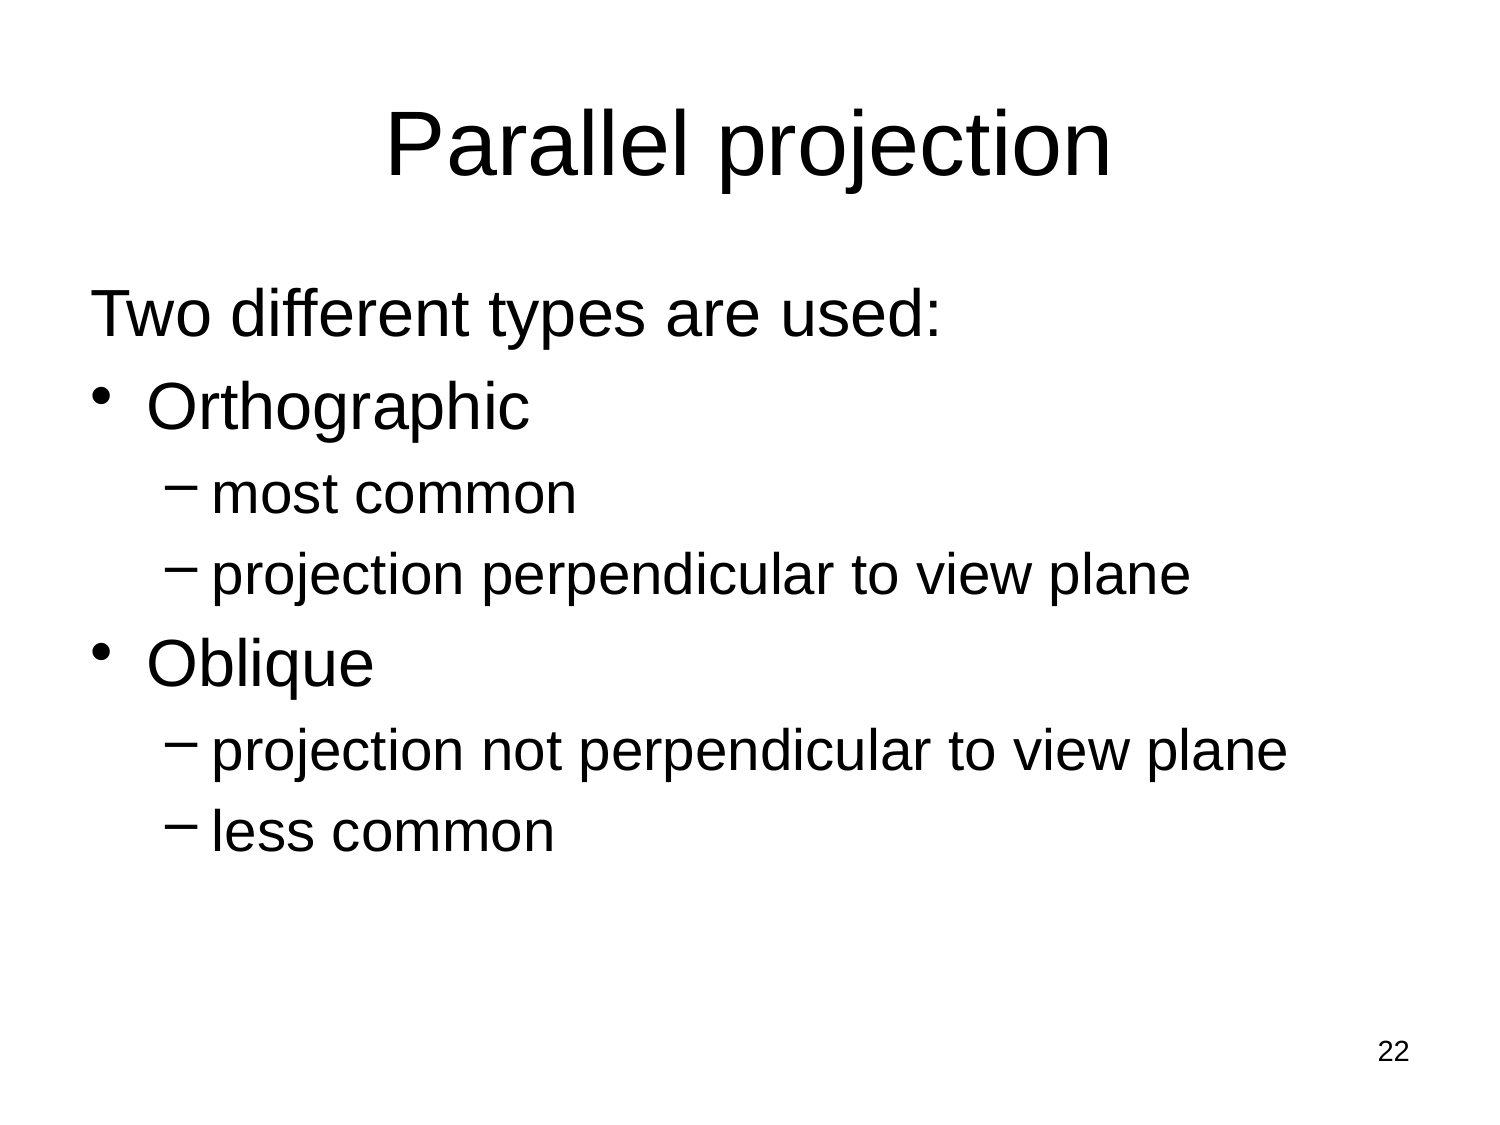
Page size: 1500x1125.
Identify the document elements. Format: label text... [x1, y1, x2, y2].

list Two different types are used: Orthographic most common projection perpendicular to view plane Oblique projection not perpendicular to view plane less common [75, 262, 1425, 1005]
slide_number 22 [1074, 1024, 1425, 1103]
title Parallel projection [75, 45, 1425, 233]
